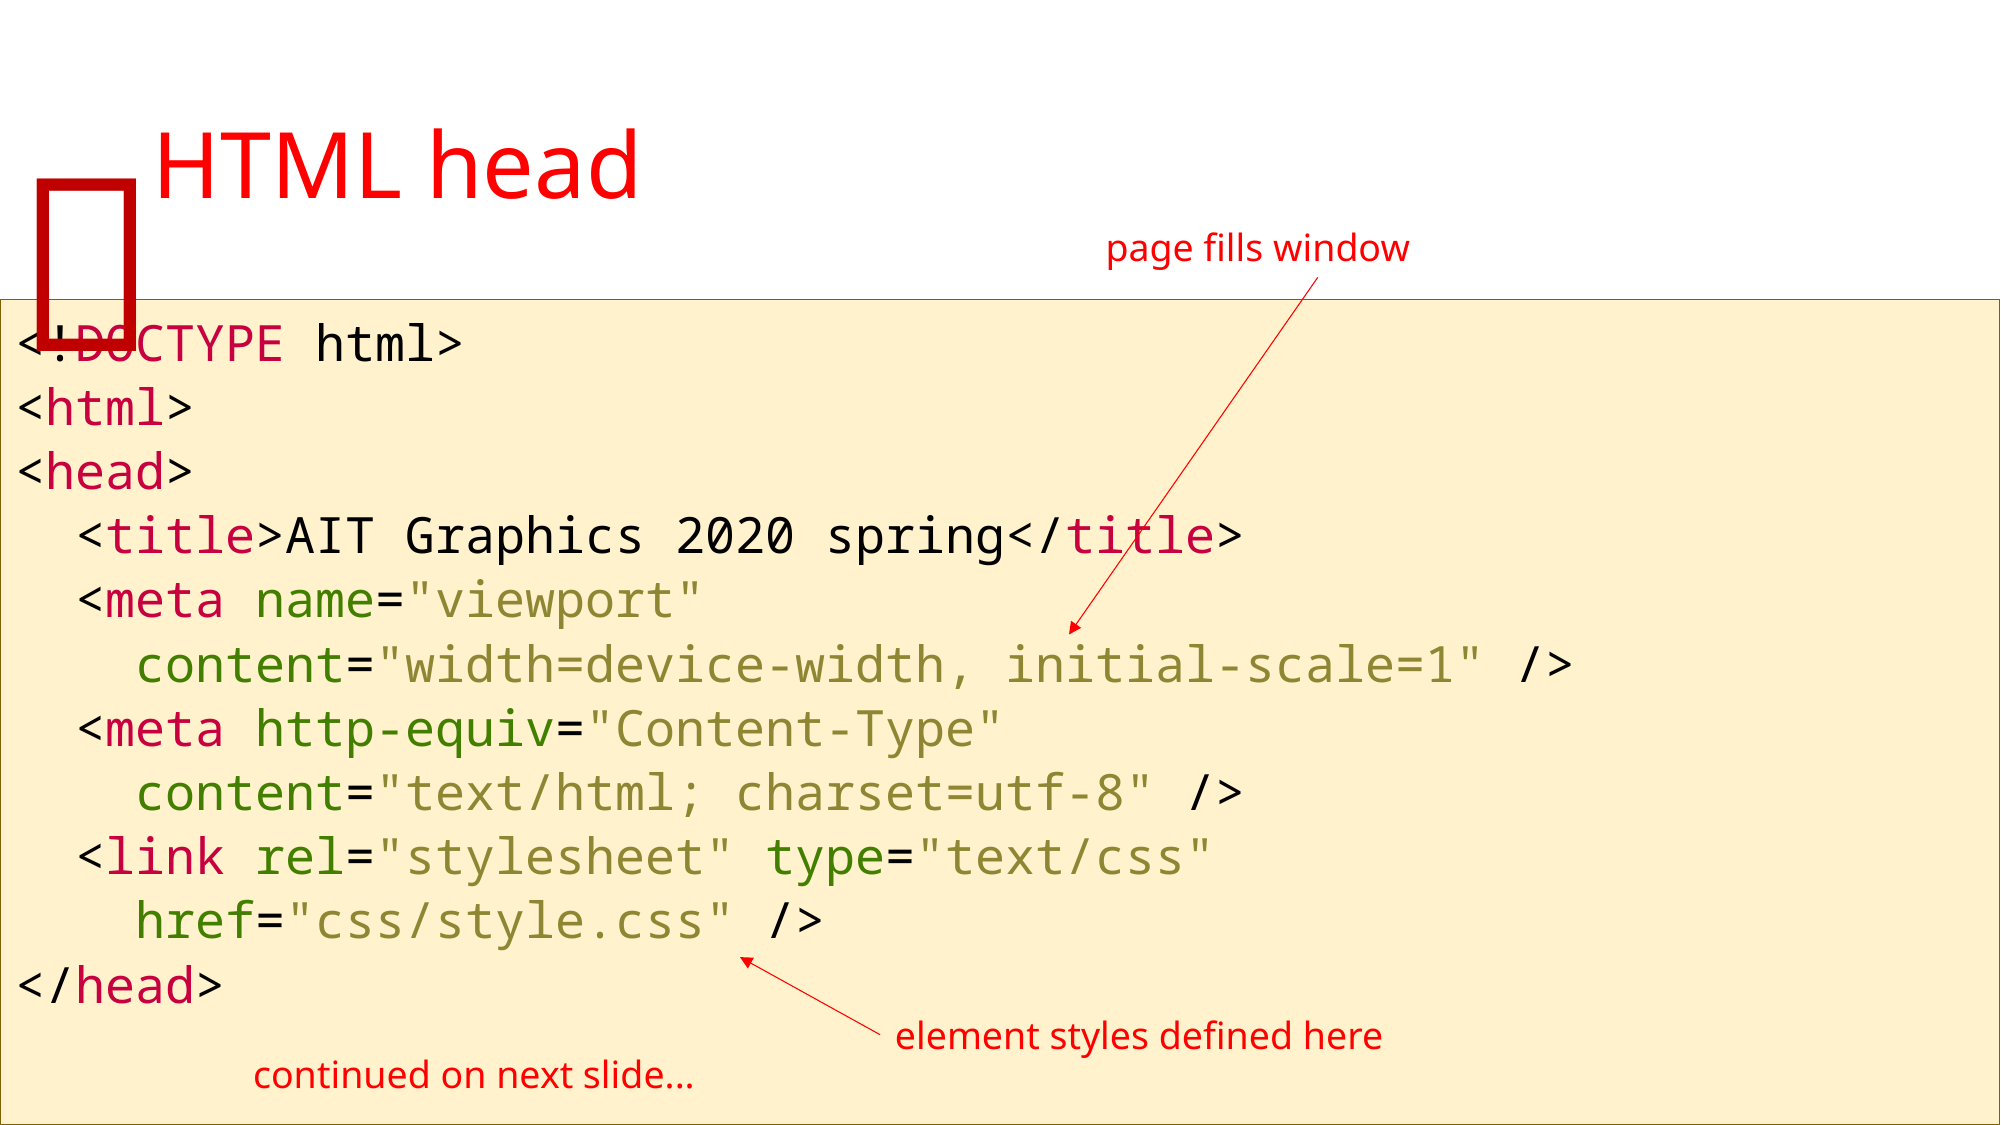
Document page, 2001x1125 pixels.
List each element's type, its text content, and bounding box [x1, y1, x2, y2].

title HTML head [137, 59, 1863, 278]
text_box  [0, 102, 306, 408]
list <!DOCTYPE html> <html> <head> <title>AIT Graphics 2020 spring</title> <meta name="viewport" content="width=device-width, initial-scale=1" /> <meta http-equiv="Content-Type" content="text/html; charset=utf-8" /> <link rel="stylesheet" type="text/css" href="css/style.css" /> </head> [0, 299, 2000, 1125]
text_box element styles defined here [880, 1004, 1399, 1065]
text_box continued on next slide... [238, 1044, 710, 1104]
text_box page fills window [1090, 216, 1426, 277]
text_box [739, 957, 920, 1036]
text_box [1069, 277, 1318, 635]
